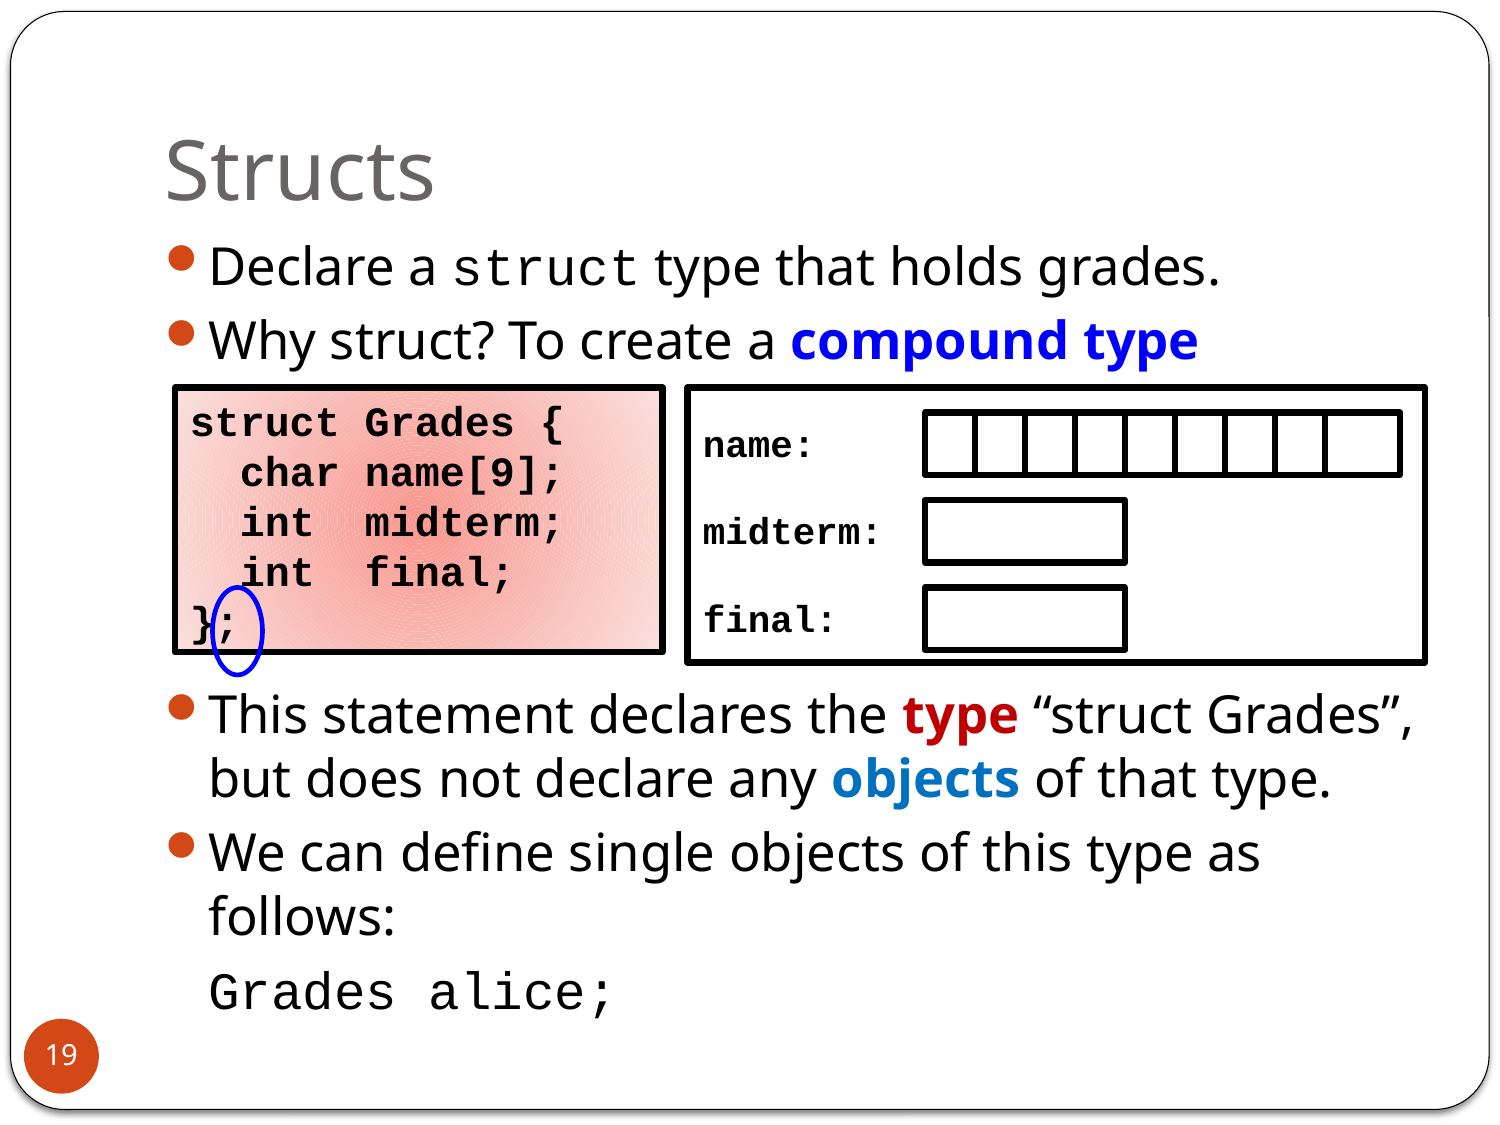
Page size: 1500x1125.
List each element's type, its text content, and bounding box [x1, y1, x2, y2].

slide_number 19 [23, 1018, 99, 1094]
title Structs [150, 45, 1425, 224]
list Declare a struct type that holds grades. Why struct? To create a compound type This statement declares the type “struct Grades”, but does not declare any objects of that type. We can define single objects of this type as follows: Grades alice; [150, 224, 1438, 1050]
text_box struct Grades { char name[9]; int midterm; int final; }; [174, 387, 663, 653]
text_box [687, 387, 1426, 663]
text_box [211, 586, 264, 676]
